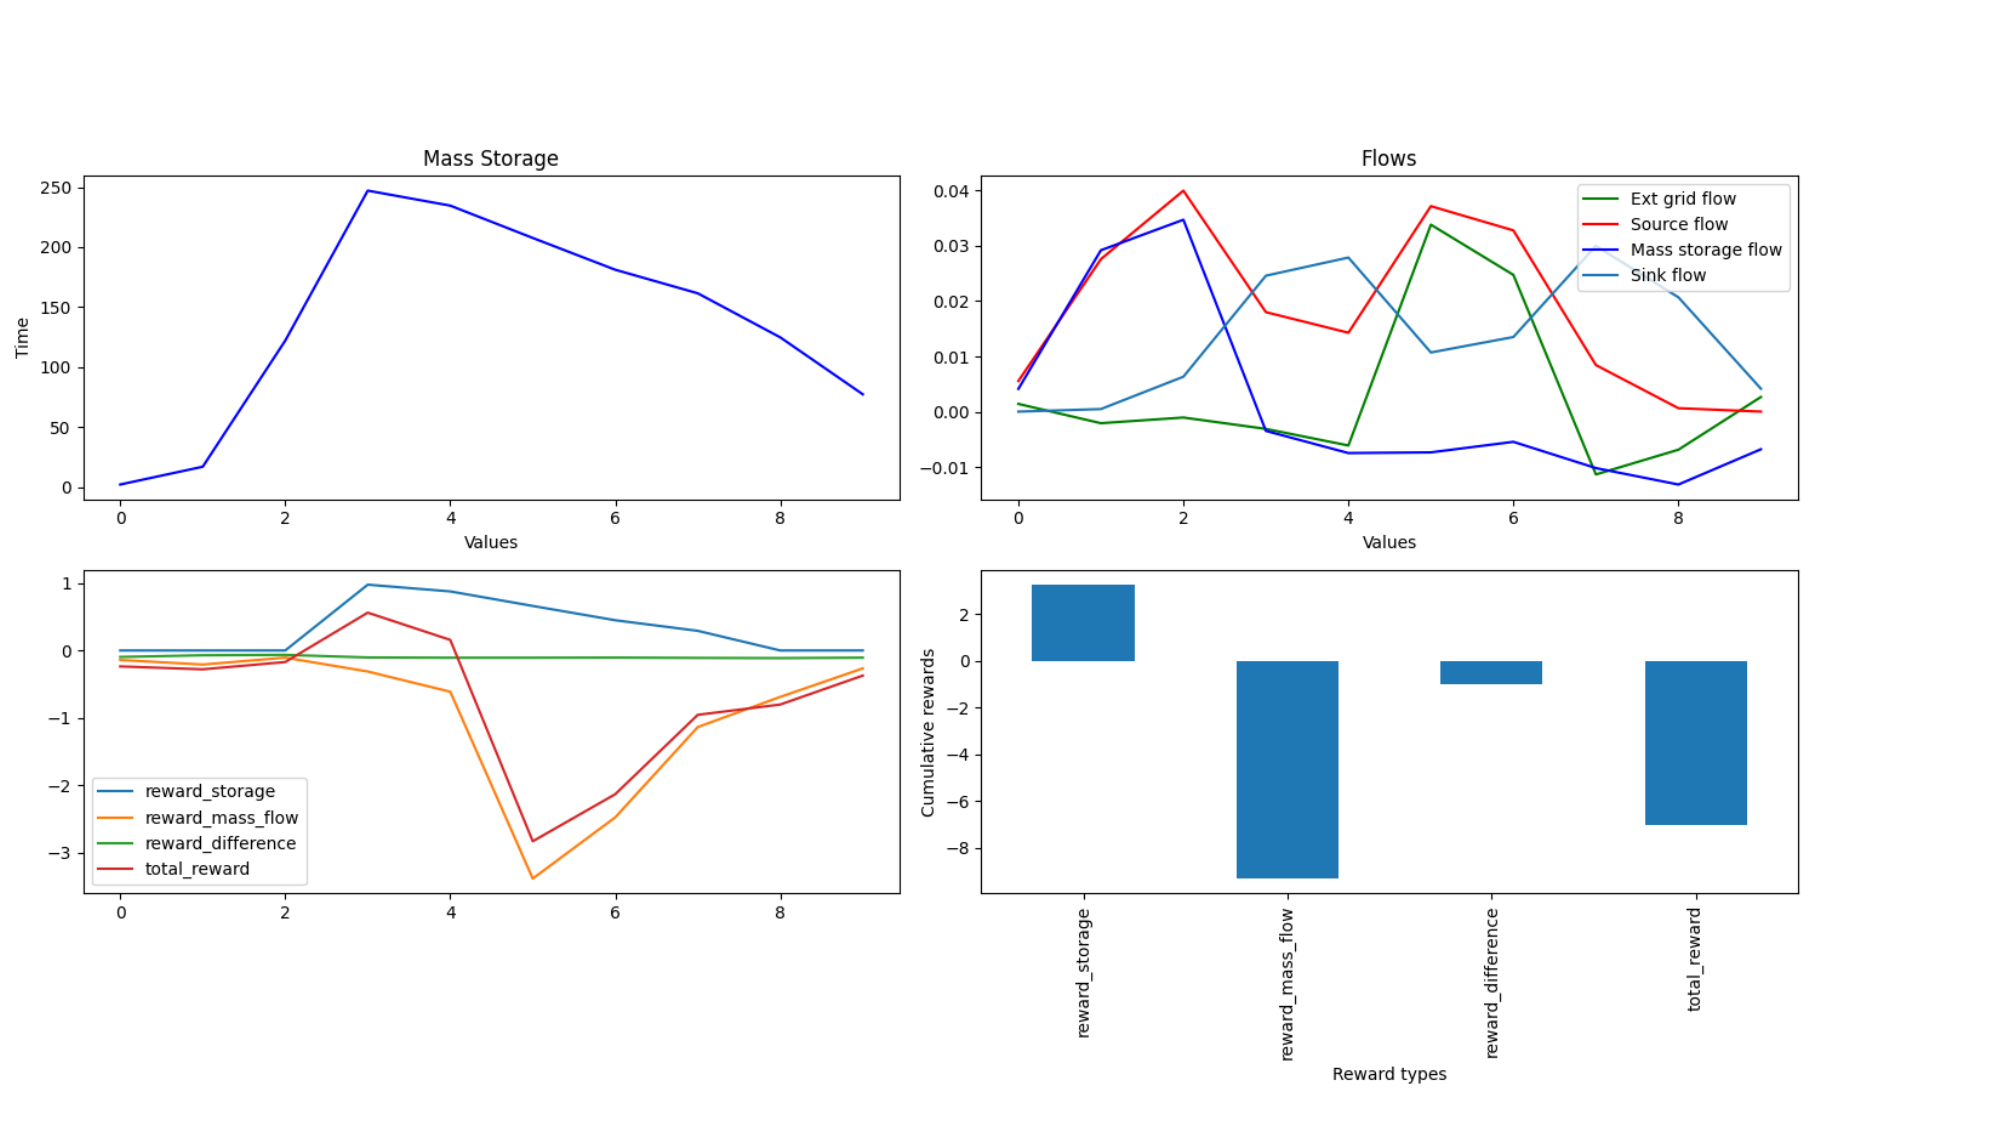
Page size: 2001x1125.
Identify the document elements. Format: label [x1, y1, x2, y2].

picture [0, 138, 1803, 1091]
